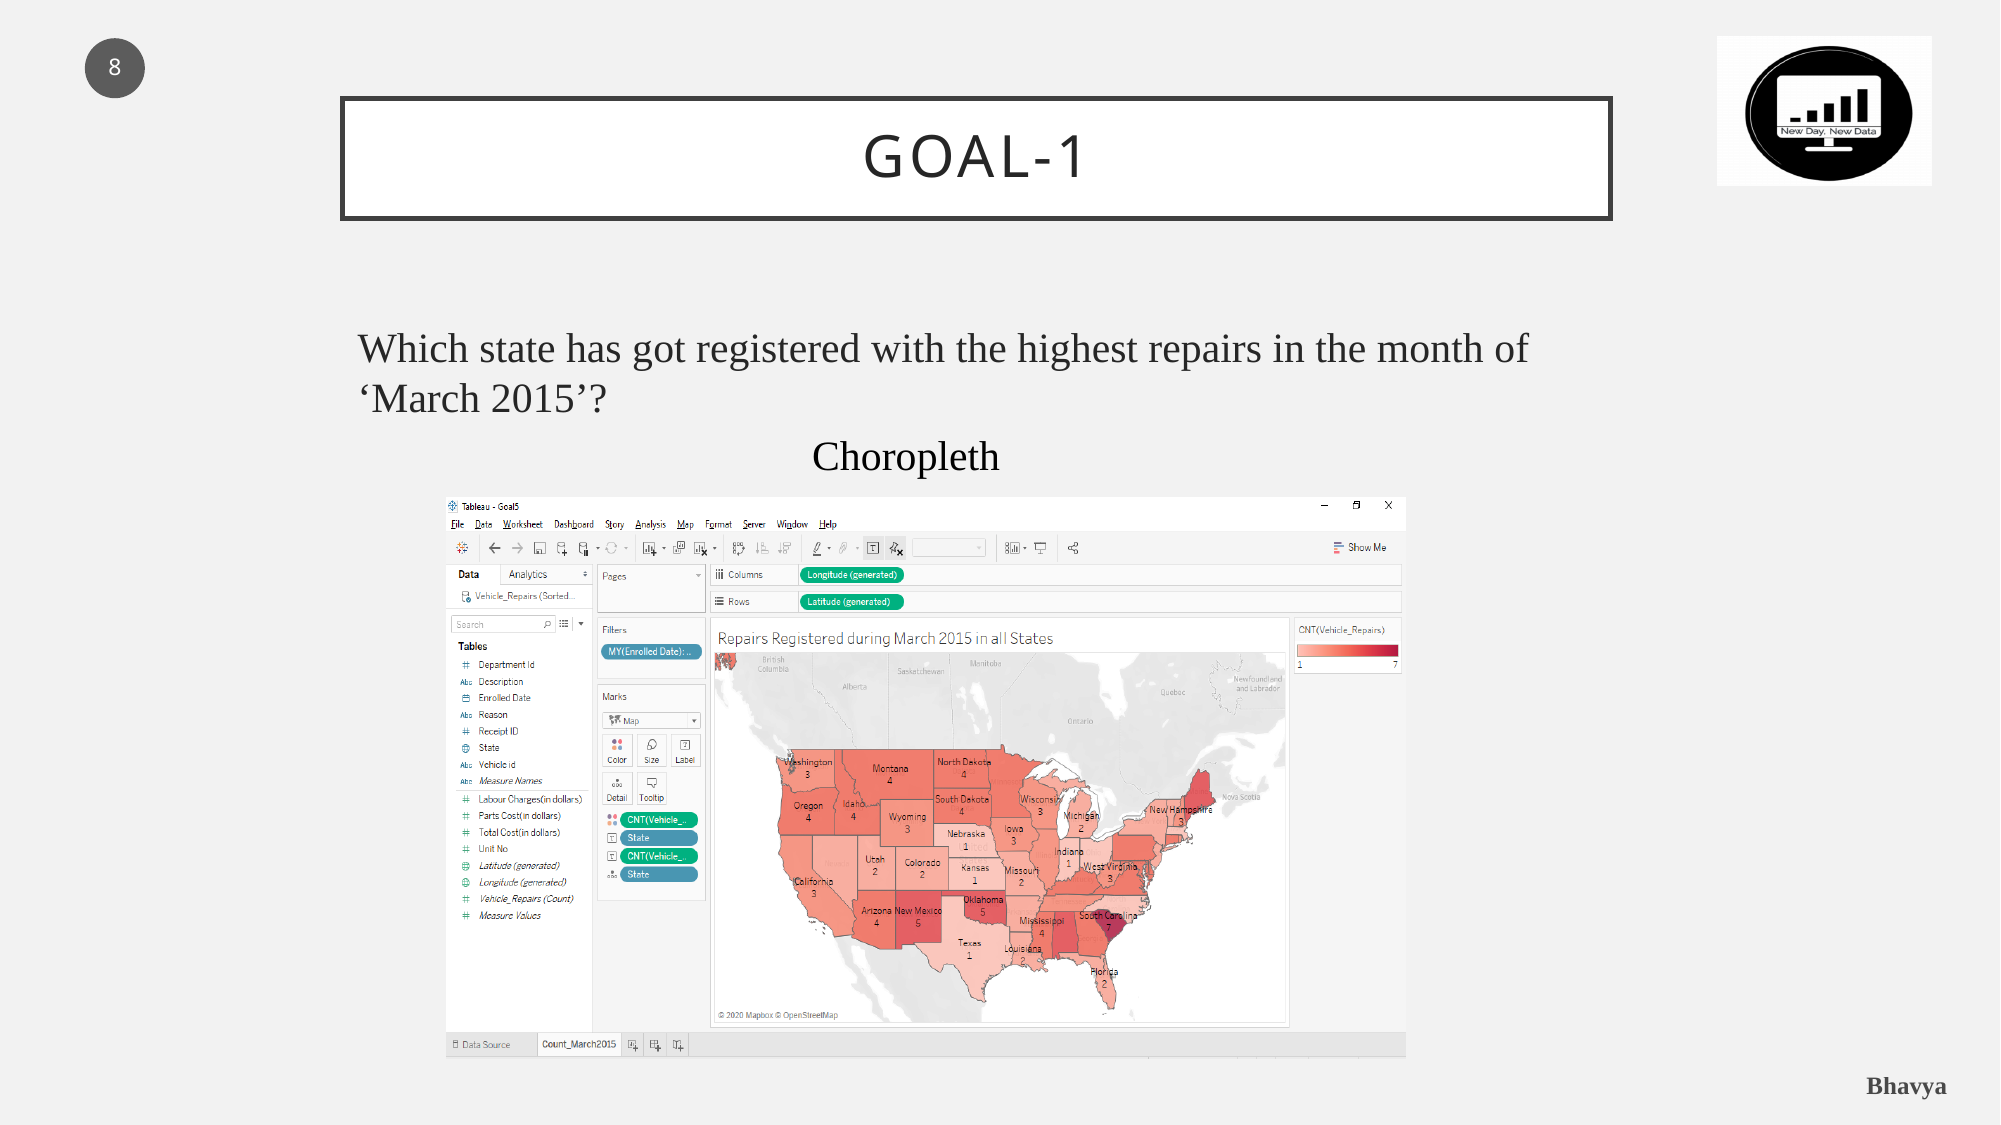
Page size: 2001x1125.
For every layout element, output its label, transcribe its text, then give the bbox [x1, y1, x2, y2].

footer Bhavya [994, 1058, 1963, 1112]
list Which state has got registered with the highest repairs in the month of ‘March 2015’? [342, 313, 1646, 1049]
slide_number 8 [84, 38, 145, 99]
picture [445, 497, 1406, 1059]
text_box Choropleth [626, 421, 1186, 487]
picture [1717, 36, 1932, 186]
title Goal-1 [340, 96, 1613, 221]
